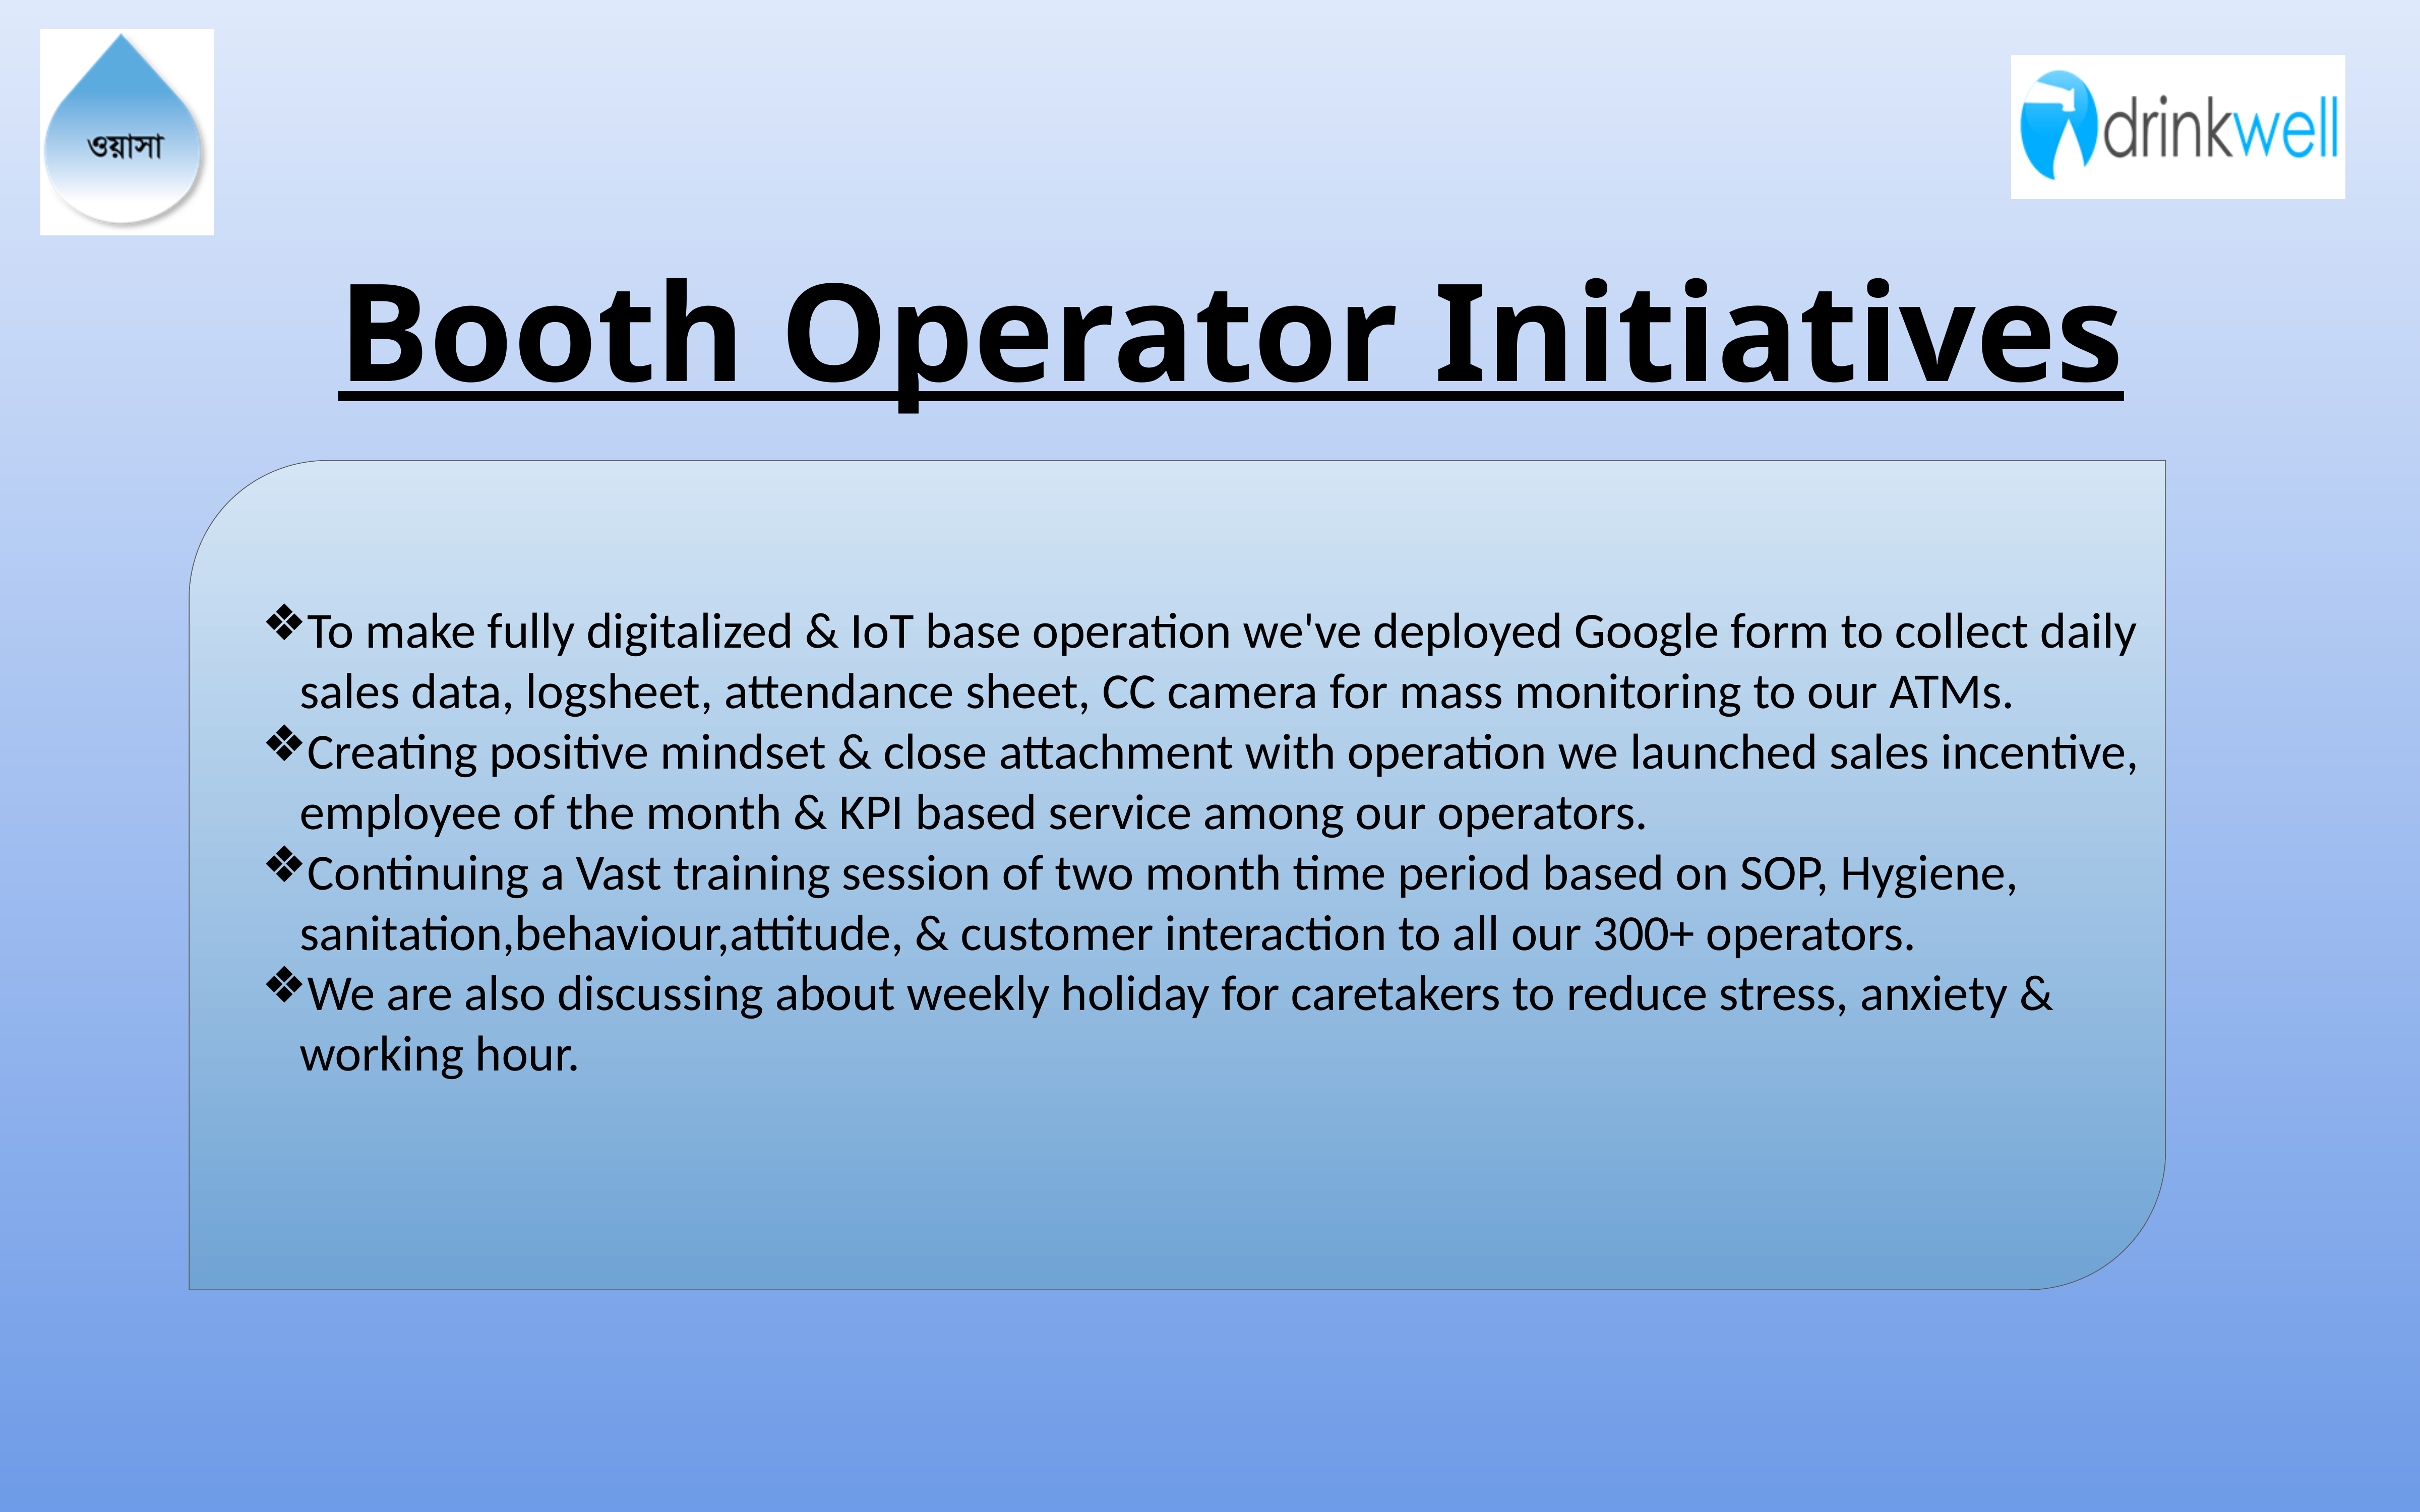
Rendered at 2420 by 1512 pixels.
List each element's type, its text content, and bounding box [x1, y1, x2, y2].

picture [2011, 55, 2345, 199]
text_box To make fully digitalized & IoT base operation we've deployed Google form to collect daily sales data, logsheet, attendance sheet, CC camera for mass monitoring to our ATMs. Creating positive mindset & close attachment with operation we launched sales incentive, employee of the month & KPI based service among our operators. Continuing a Vast training session of two month time period based on SOP, Hygiene, sanitation,behaviour,attitude, & customer interaction to all our 300+ operators. We are also discussing about weekly holiday for caretakers to reduce stress, anxiety & working hour. [254, 590, 2166, 1089]
text_box Booth Operator Initiatives [316, 223, 2166, 431]
picture [40, 29, 214, 235]
text_box [189, 460, 2166, 1290]
